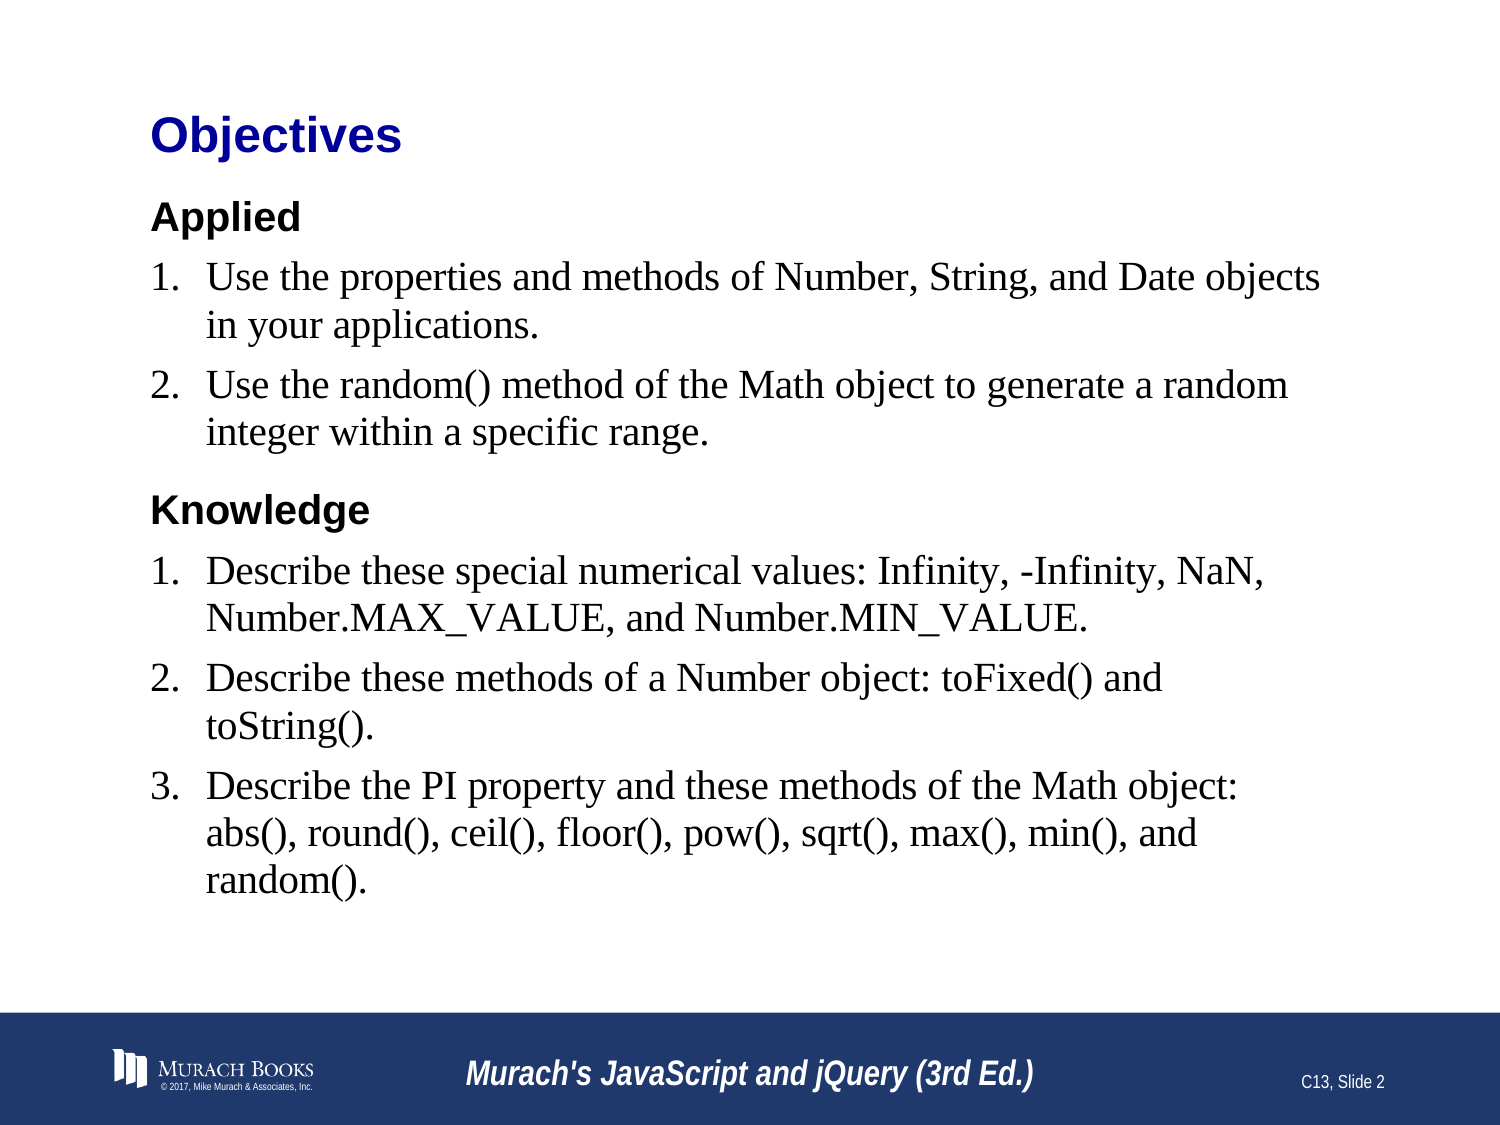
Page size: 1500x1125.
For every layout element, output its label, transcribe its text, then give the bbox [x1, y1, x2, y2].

slide_number Murach's JavaScript and jQuery (3rd Ed.) [463, 1025, 1050, 1100]
footer © 2017, Mike Murach & Associates, Inc. [12, 1025, 463, 1100]
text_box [149, 161, 1340, 976]
slide_number C13, Slide 2 [1087, 1025, 1400, 1100]
title Objectives [150, 102, 1350, 164]
